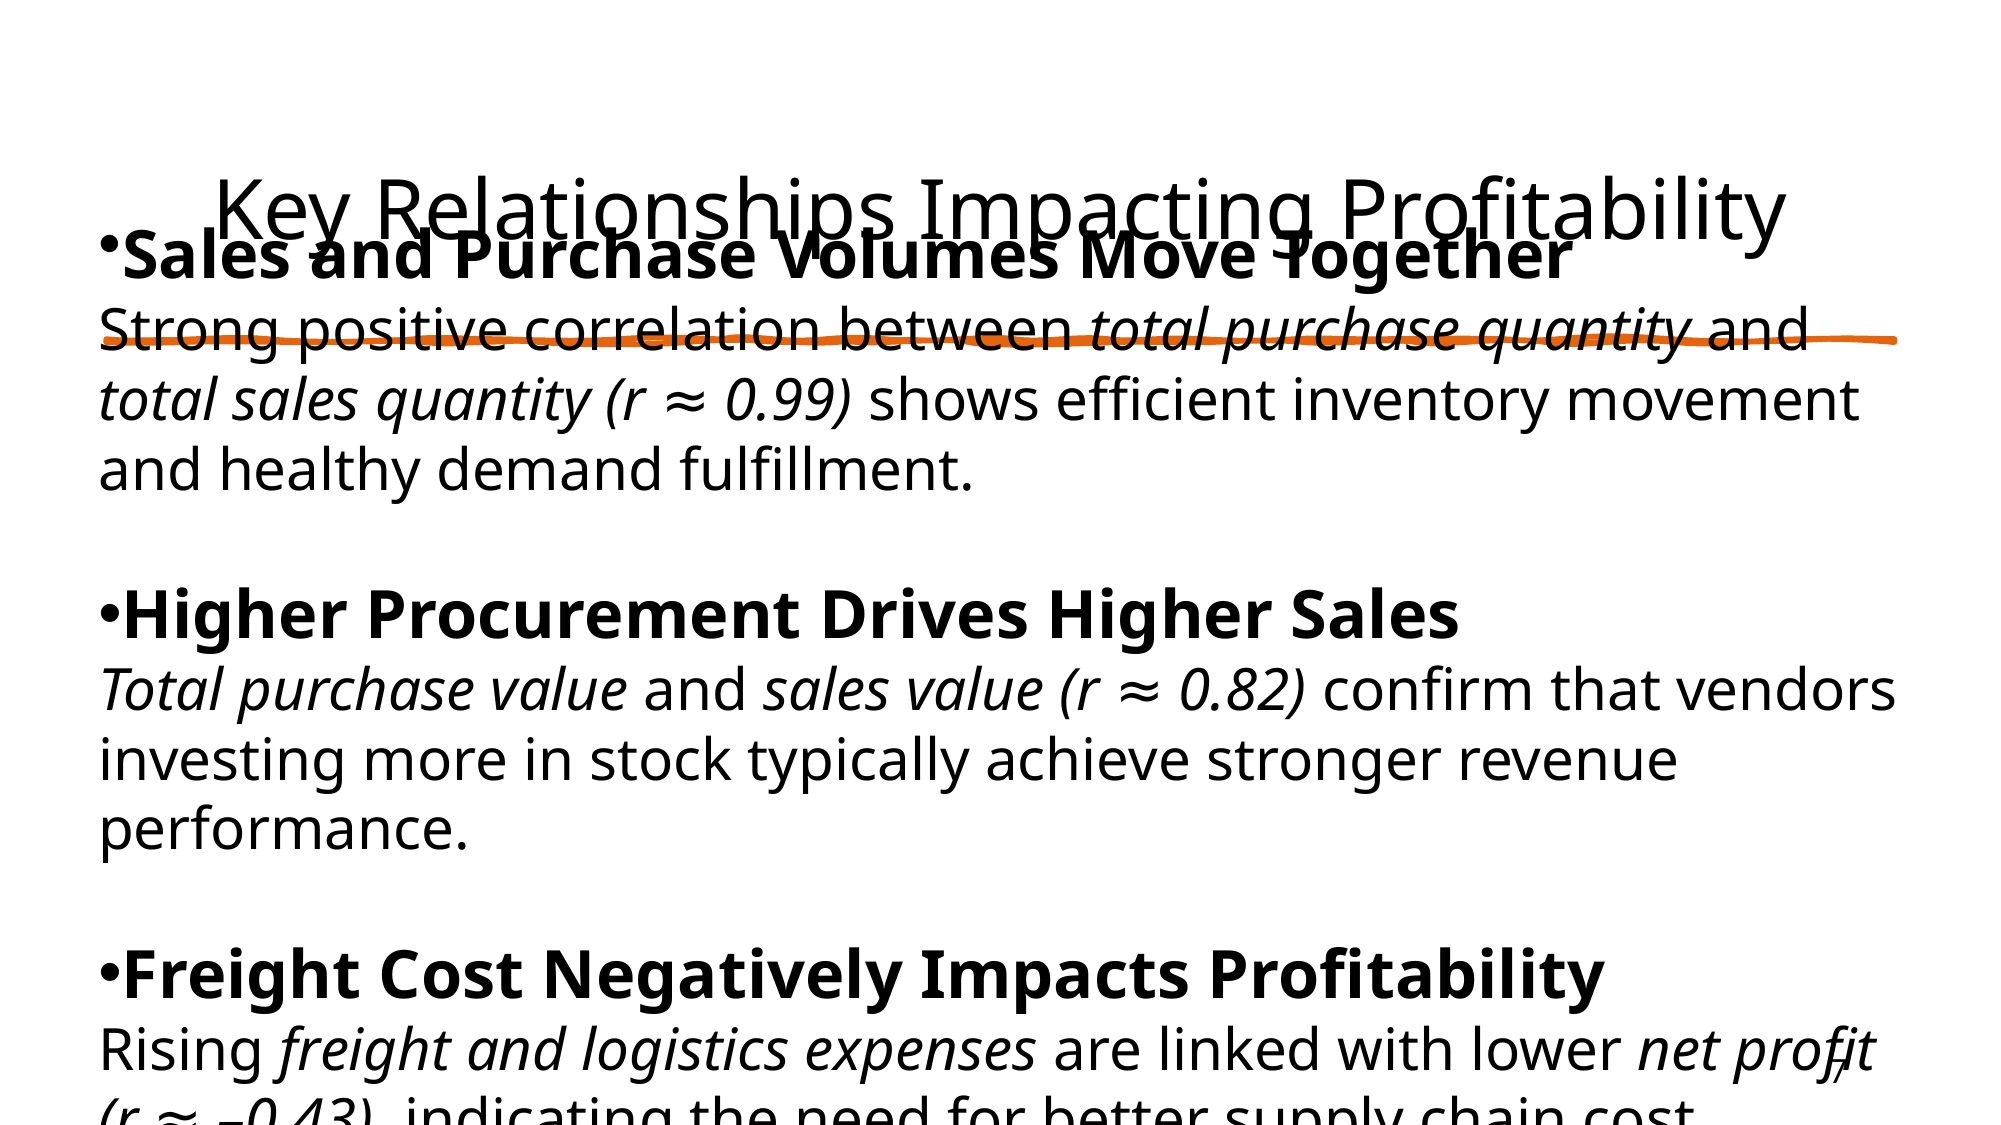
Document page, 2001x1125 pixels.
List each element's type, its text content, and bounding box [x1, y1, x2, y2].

title Key Relationships Impacting Profitability [137, 97, 1863, 316]
list Sales and Purchase Volumes Move Together Strong positive correlation between total purchase quantity and total sales quantity (r ≈ 0.99) shows efficient inventory movement and healthy demand fulfillment. Higher Procurement Drives Higher Sales Total purchase value and sales value (r ≈ 0.82) confirm that vendors investing more in stock typically achieve stronger revenue performance. Freight Cost Negatively Impacts Profitability Rising freight and logistics expenses are linked with lower net profit (r ≈ –0.43), indicating the need for better supply chain cost control. [83, 204, 1917, 1125]
